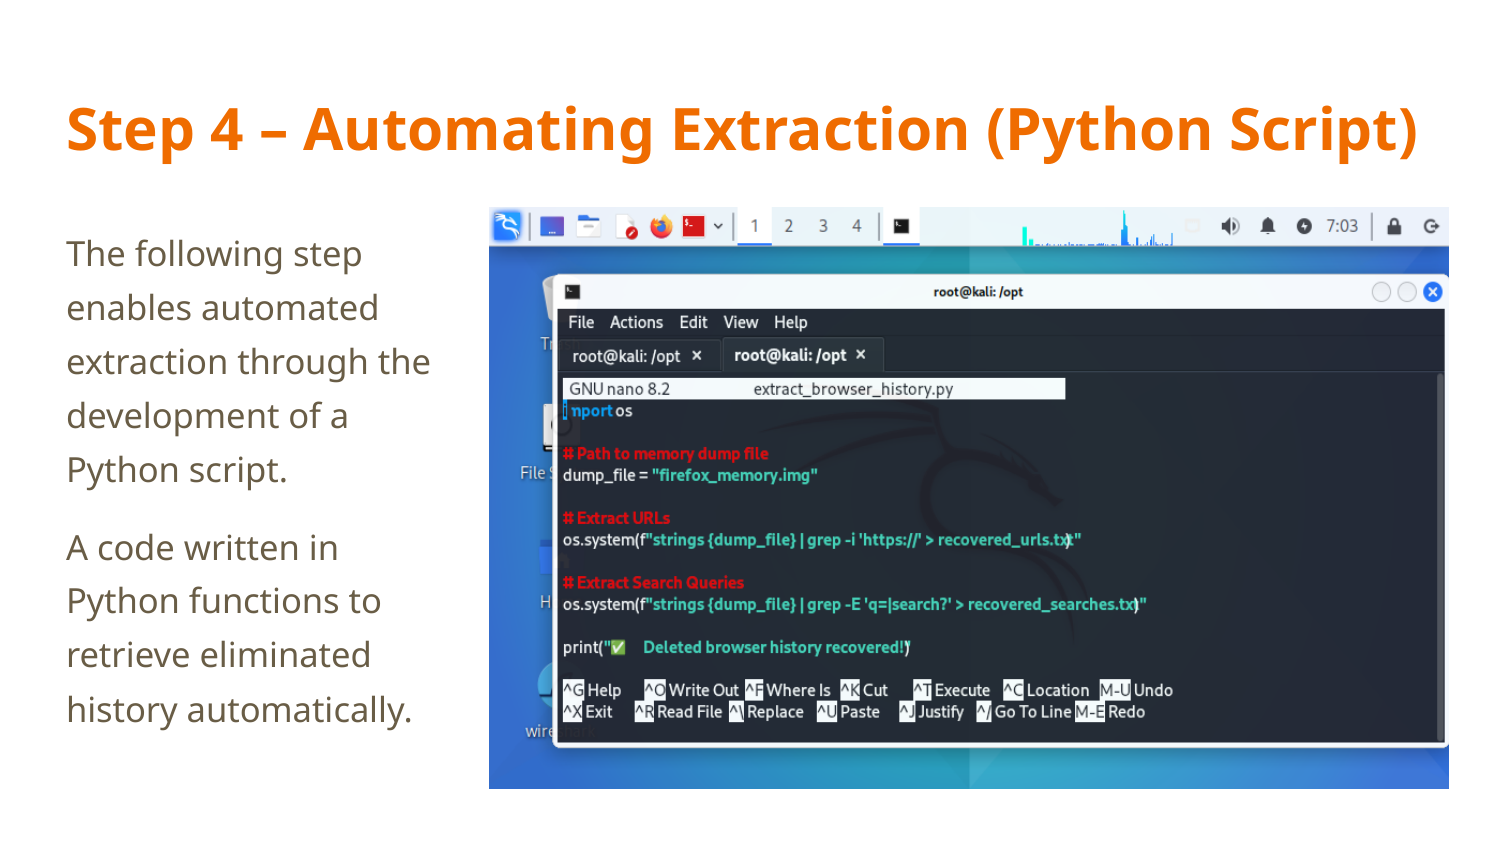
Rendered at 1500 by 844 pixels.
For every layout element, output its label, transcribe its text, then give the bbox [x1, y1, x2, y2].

title Step 4 – Automating Extraction (Python Script) [51, 72, 1449, 189]
list The following step enables automated extraction through the development of a Python script. A code written in Python functions to retrieve eliminated history automatically. [51, 207, 475, 750]
picture [489, 207, 1450, 789]
